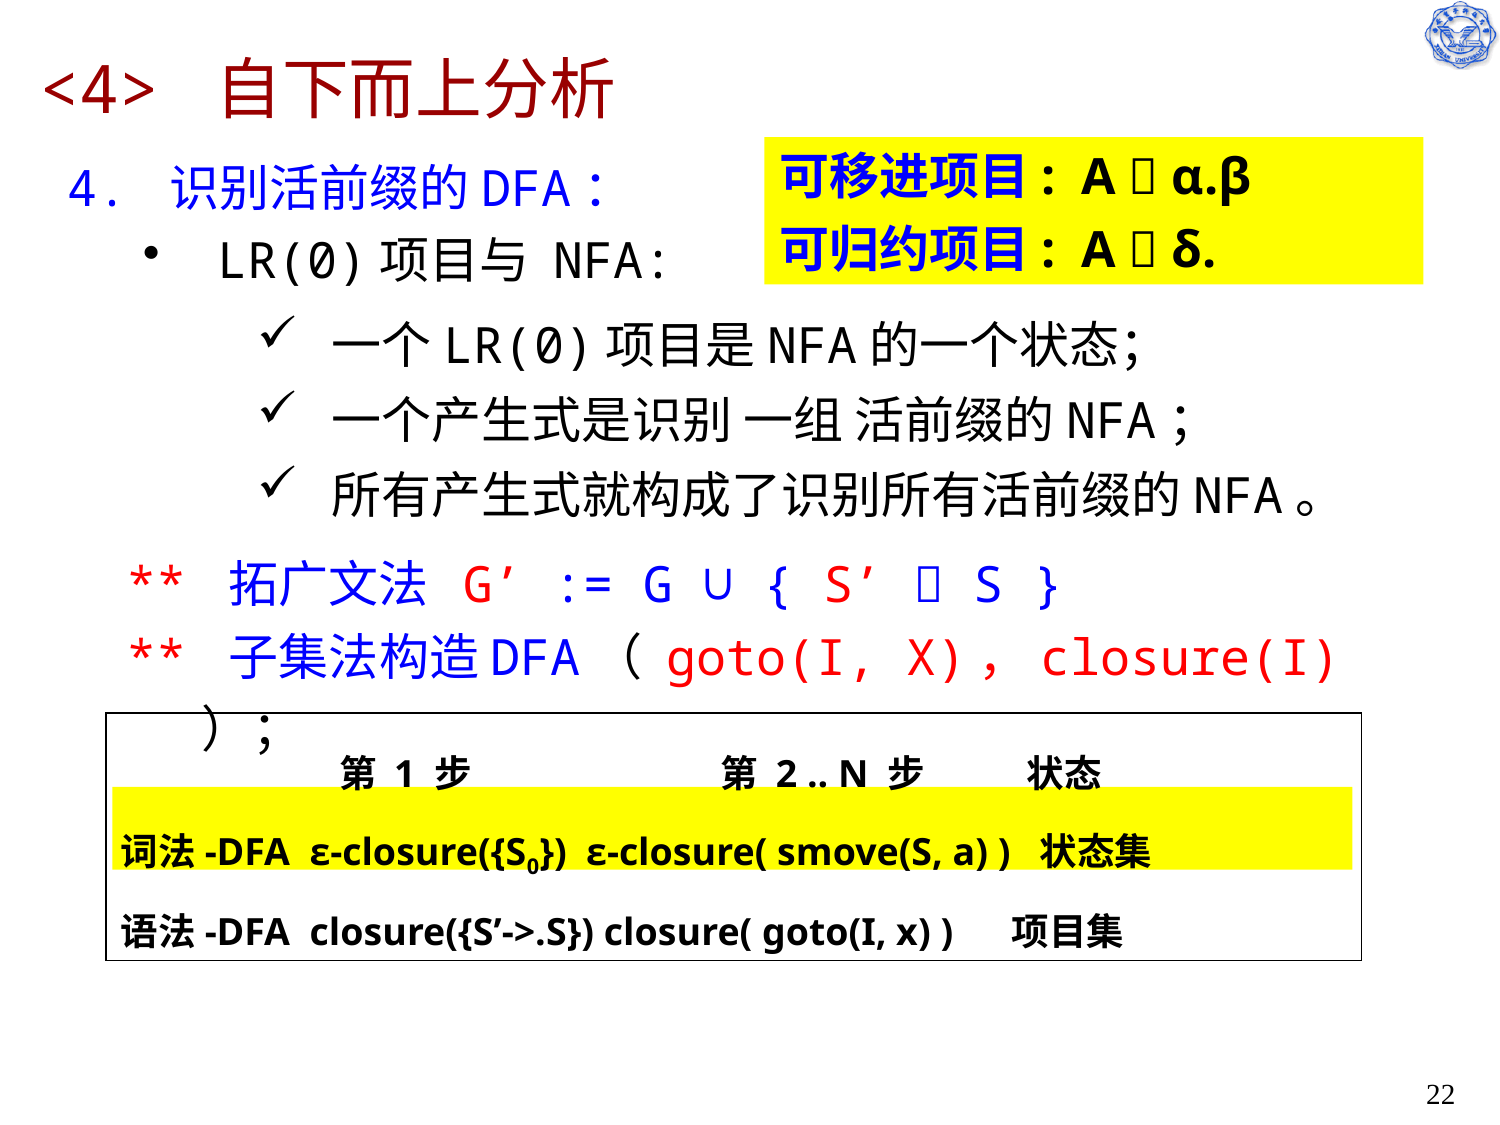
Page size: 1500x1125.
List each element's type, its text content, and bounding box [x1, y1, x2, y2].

text_box 4. 识别活前缀的DFA： LR(0)项目与 NFA: [53, 137, 786, 296]
slide_number 22 [1158, 1042, 1471, 1118]
text_box 第 1 步 第 2 .. N 步 状态 词法-DFA ε-closure({S0}) ε-closure( smove(S, a) ) 状态集 语法-DFA closure({S’->.S}) closure( goto(I, x) ) 项目集 [106, 712, 1362, 961]
picture [1423, 0, 1500, 70]
title <4> 自下而上分析 [24, 37, 703, 138]
text_box ** 拓广文法 G’ := G ∪ { S’  S } ** 子集法构造DFA（ goto(I, X)，closure(I) ）； [112, 533, 1365, 765]
text_box 可移进项目: A  α.β 可归约项目: A  δ. [764, 137, 1424, 285]
text_box 一个LR(0)项目是NFA的一个状态； 一个产生式是识别 一组 活前缀的NFA； 所有产生式就构成了识别所有活前缀的NFA。 [242, 290, 1388, 531]
